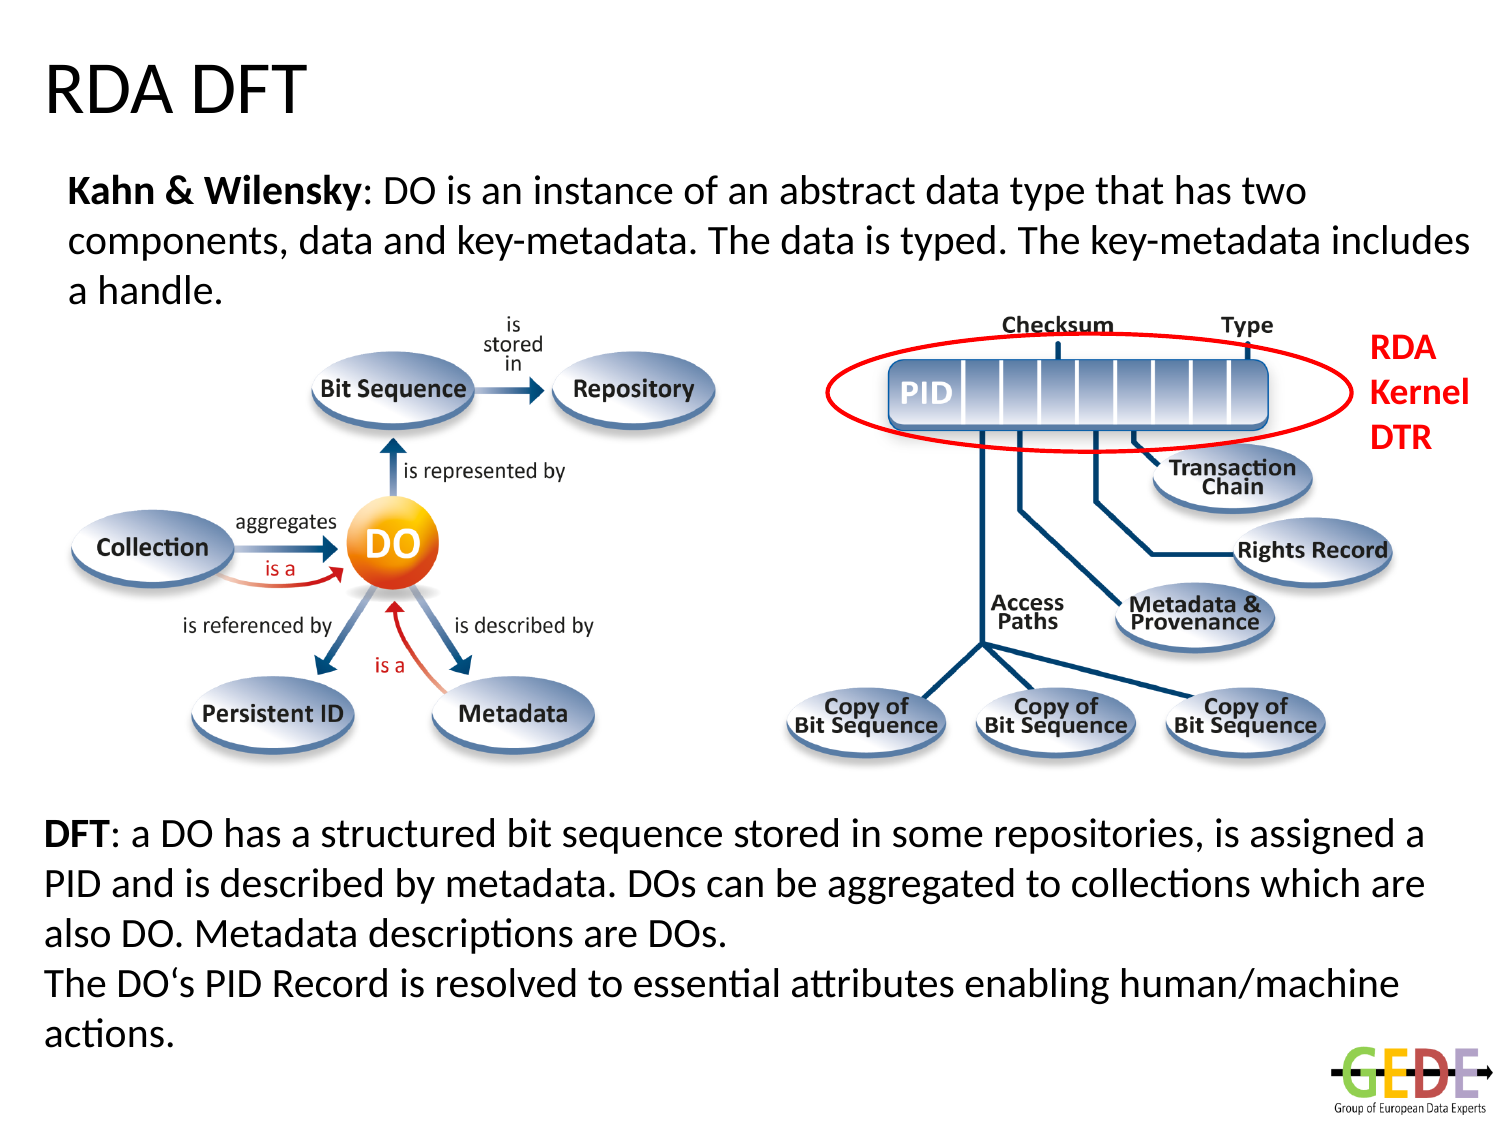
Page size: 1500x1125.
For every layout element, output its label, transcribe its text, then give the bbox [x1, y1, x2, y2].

picture [55, 303, 729, 777]
picture [1328, 1043, 1496, 1118]
text_box Kahn & Wilensky: DO is an instance of an abstract data type that has two components, data and key-metadata. The data is typed. The key-metadata includes a handle. [53, 155, 1496, 321]
text_box RDA Kernel DTR [1412, 314, 1486, 465]
title RDA DFT [29, 19, 1329, 148]
text_box DFT: a DO has a structured bit sequence stored in some repositories, is assigned a PID and is described by metadata. DOs can be aggregated to collections which are also DO. Metadata descriptions are DOs. The DO‘s PID Record is resolved to essential attributes enabling human/machine actions. [29, 798, 1474, 1064]
picture [771, 303, 1408, 777]
